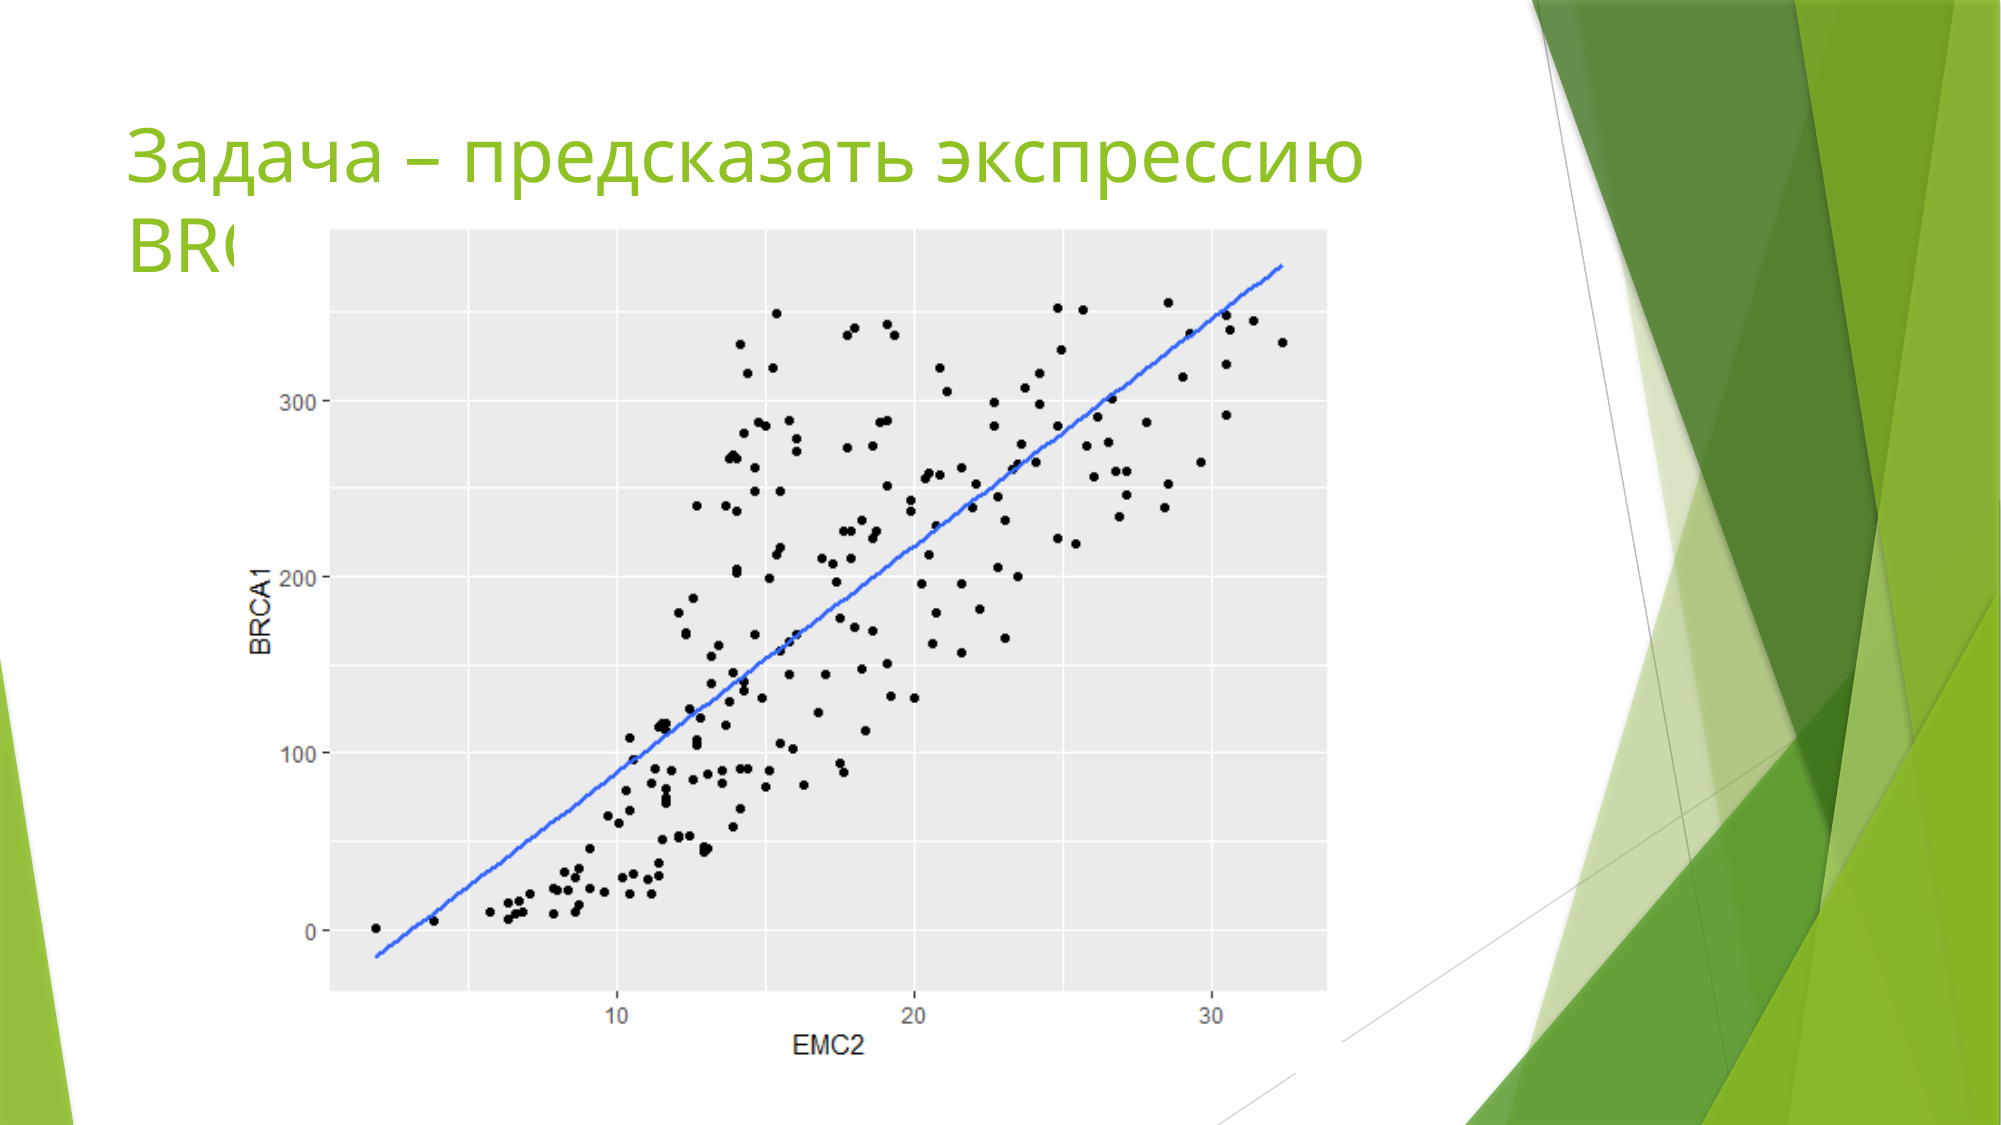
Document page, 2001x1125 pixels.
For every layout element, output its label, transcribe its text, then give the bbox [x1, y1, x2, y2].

title Задача – предсказать экспрессию BRCA1 [111, 99, 1583, 317]
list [233, 216, 1342, 1073]
